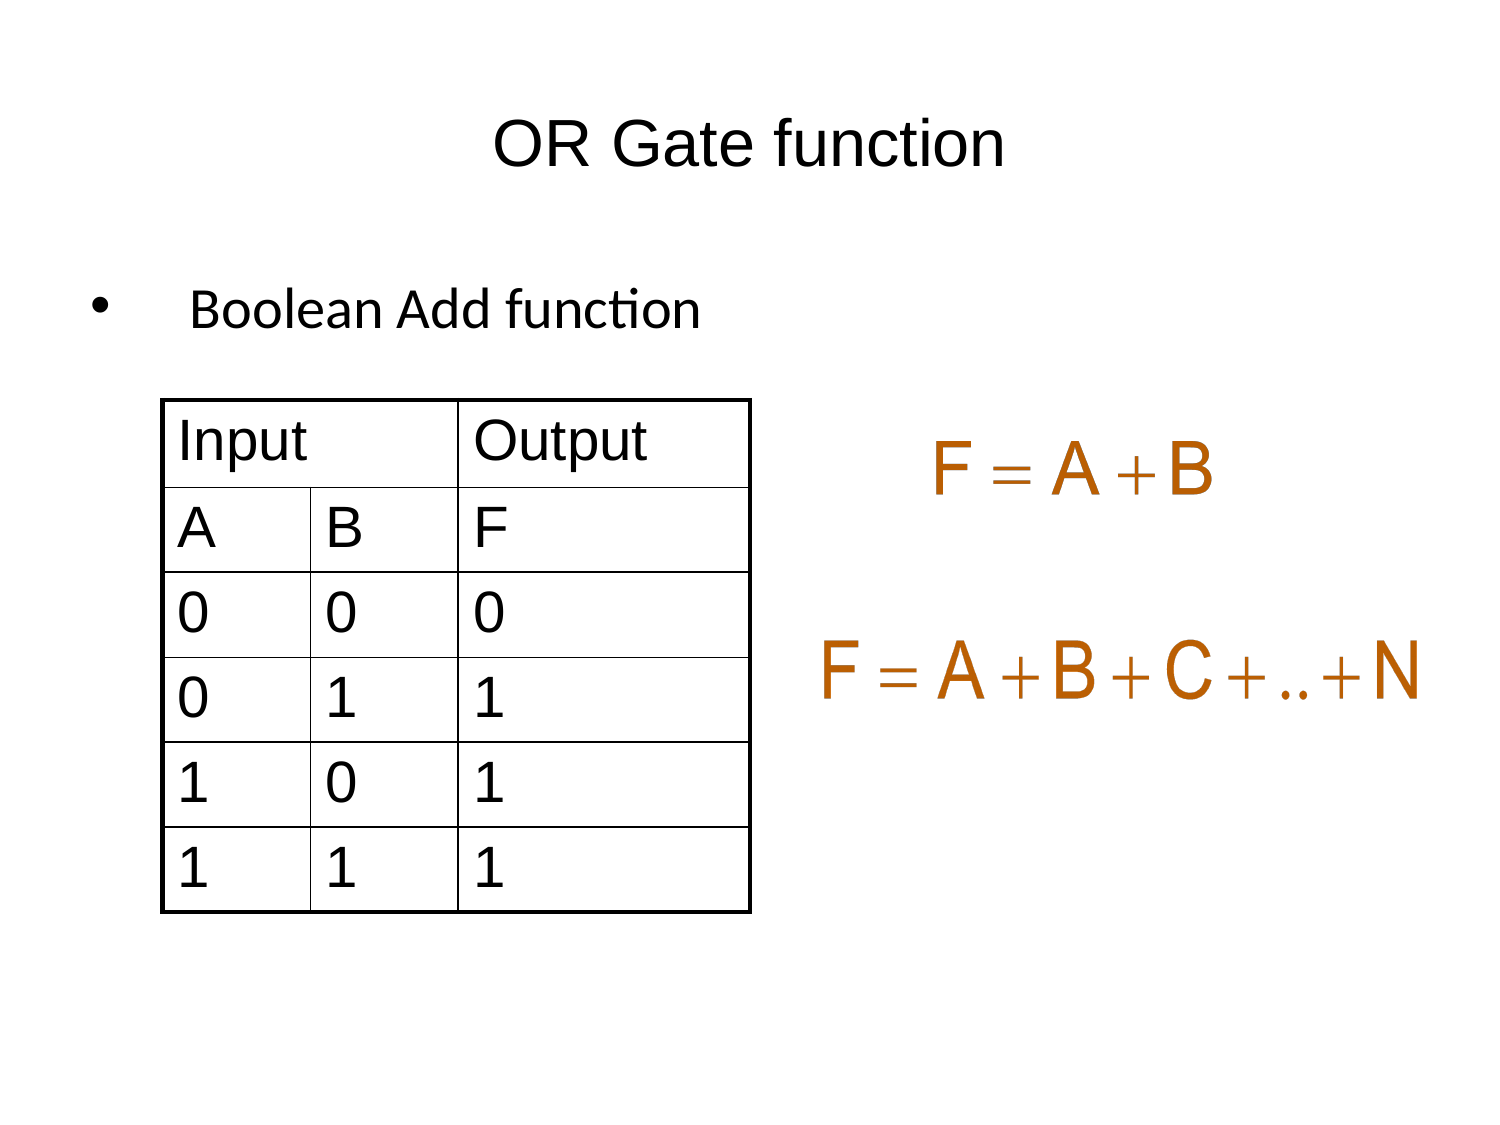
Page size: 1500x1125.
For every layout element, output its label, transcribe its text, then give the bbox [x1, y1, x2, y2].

picture [812, 624, 1420, 707]
table_cell F [459, 488, 748, 571]
table_header Input [165, 402, 457, 487]
table_cell 0 [311, 573, 457, 657]
table_cell 1 [459, 743, 748, 826]
table_cell B [311, 488, 457, 571]
table_cell 1 [311, 828, 457, 910]
table_cell 1 [165, 828, 310, 910]
title OR Gate function [75, 45, 1425, 234]
table_cell 1 [311, 658, 457, 741]
table_cell A [165, 488, 310, 571]
table_cell 0 [459, 573, 748, 657]
table_cell 0 [165, 573, 310, 657]
table_cell 0 [311, 743, 457, 826]
table_cell 1 [459, 658, 748, 741]
table_cell 1 [459, 828, 748, 910]
table_cell 1 [165, 743, 310, 826]
table_cell 0 [165, 658, 310, 741]
list Boolean Add function [75, 262, 1413, 388]
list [924, 426, 1220, 502]
table_header Output [459, 402, 748, 487]
